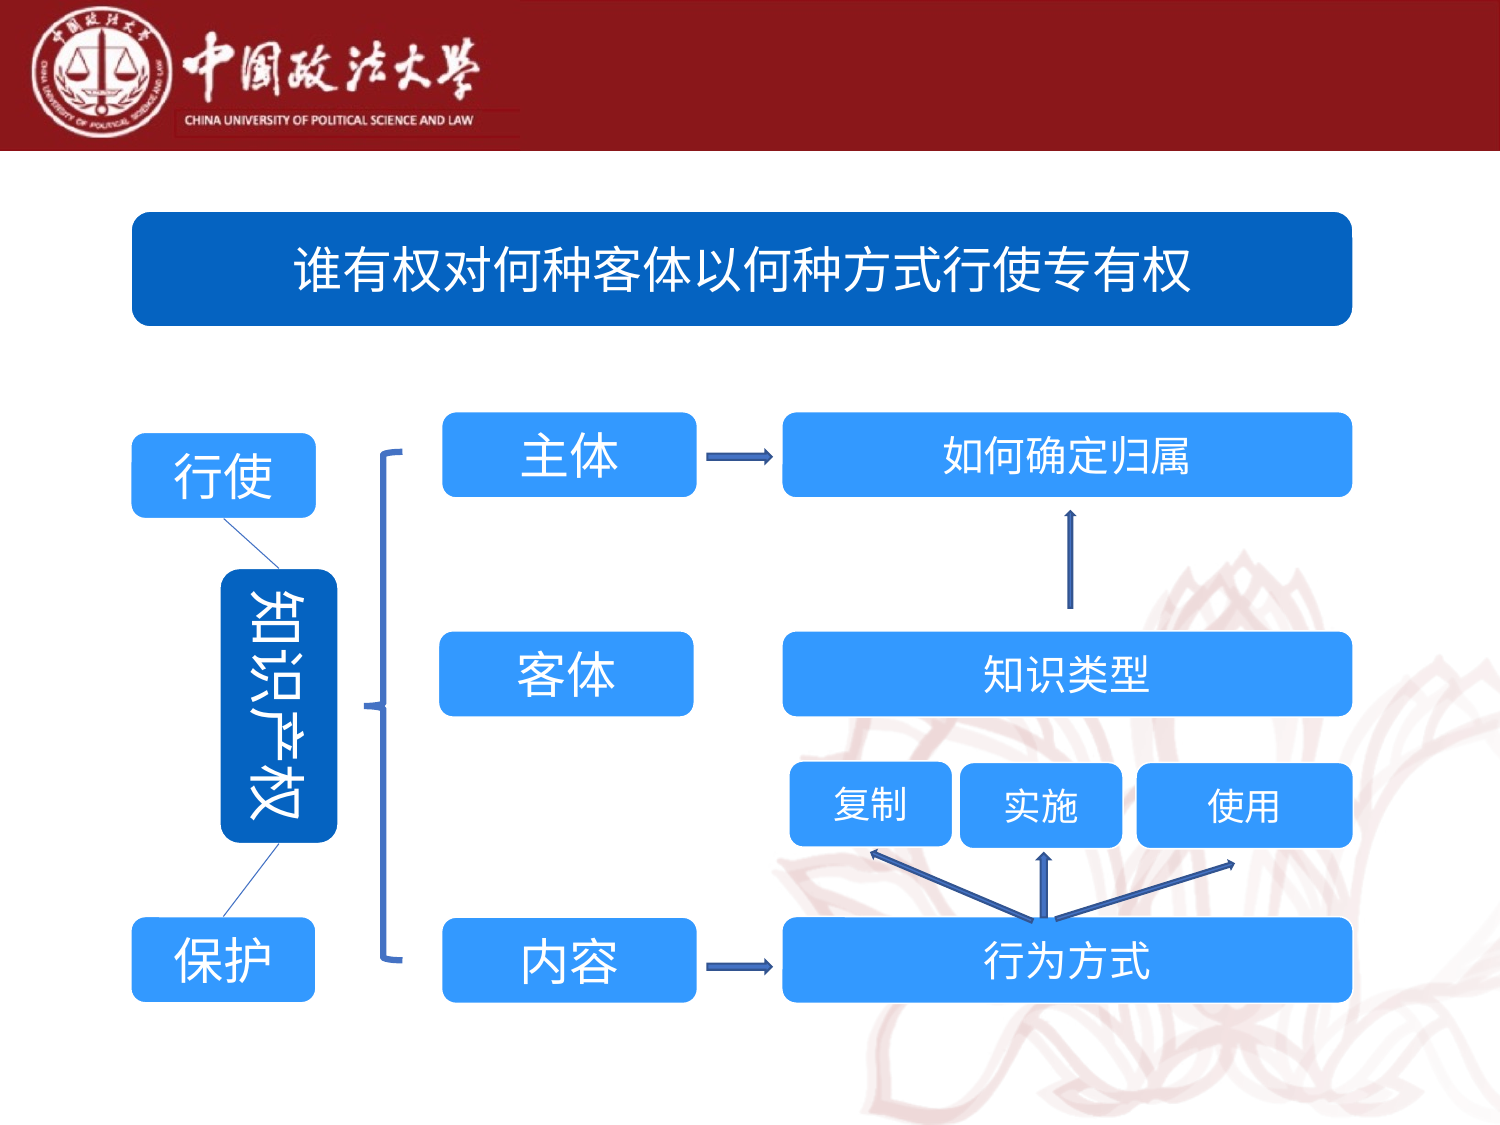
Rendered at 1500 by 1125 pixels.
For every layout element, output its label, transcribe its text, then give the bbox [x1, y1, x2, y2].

text_box 如何确定归属 [781, 411, 1354, 498]
text_box [363, 451, 403, 961]
picture [768, 533, 1500, 1125]
text_box 保护 [130, 916, 316, 1003]
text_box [225, 518, 281, 569]
text_box 内容 [441, 917, 698, 1004]
picture [0, 0, 1500, 151]
text_box [706, 957, 768, 976]
text_box 客体 [438, 630, 695, 718]
text_box 行使 [130, 432, 317, 519]
text_box 谁有权对何种客体以何种方式行使专有权 [130, 211, 1354, 327]
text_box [224, 843, 281, 917]
text_box 主体 [441, 411, 698, 498]
text_box [1064, 509, 1077, 558]
text_box [706, 448, 774, 466]
text_box 知识产权 [219, 568, 339, 844]
